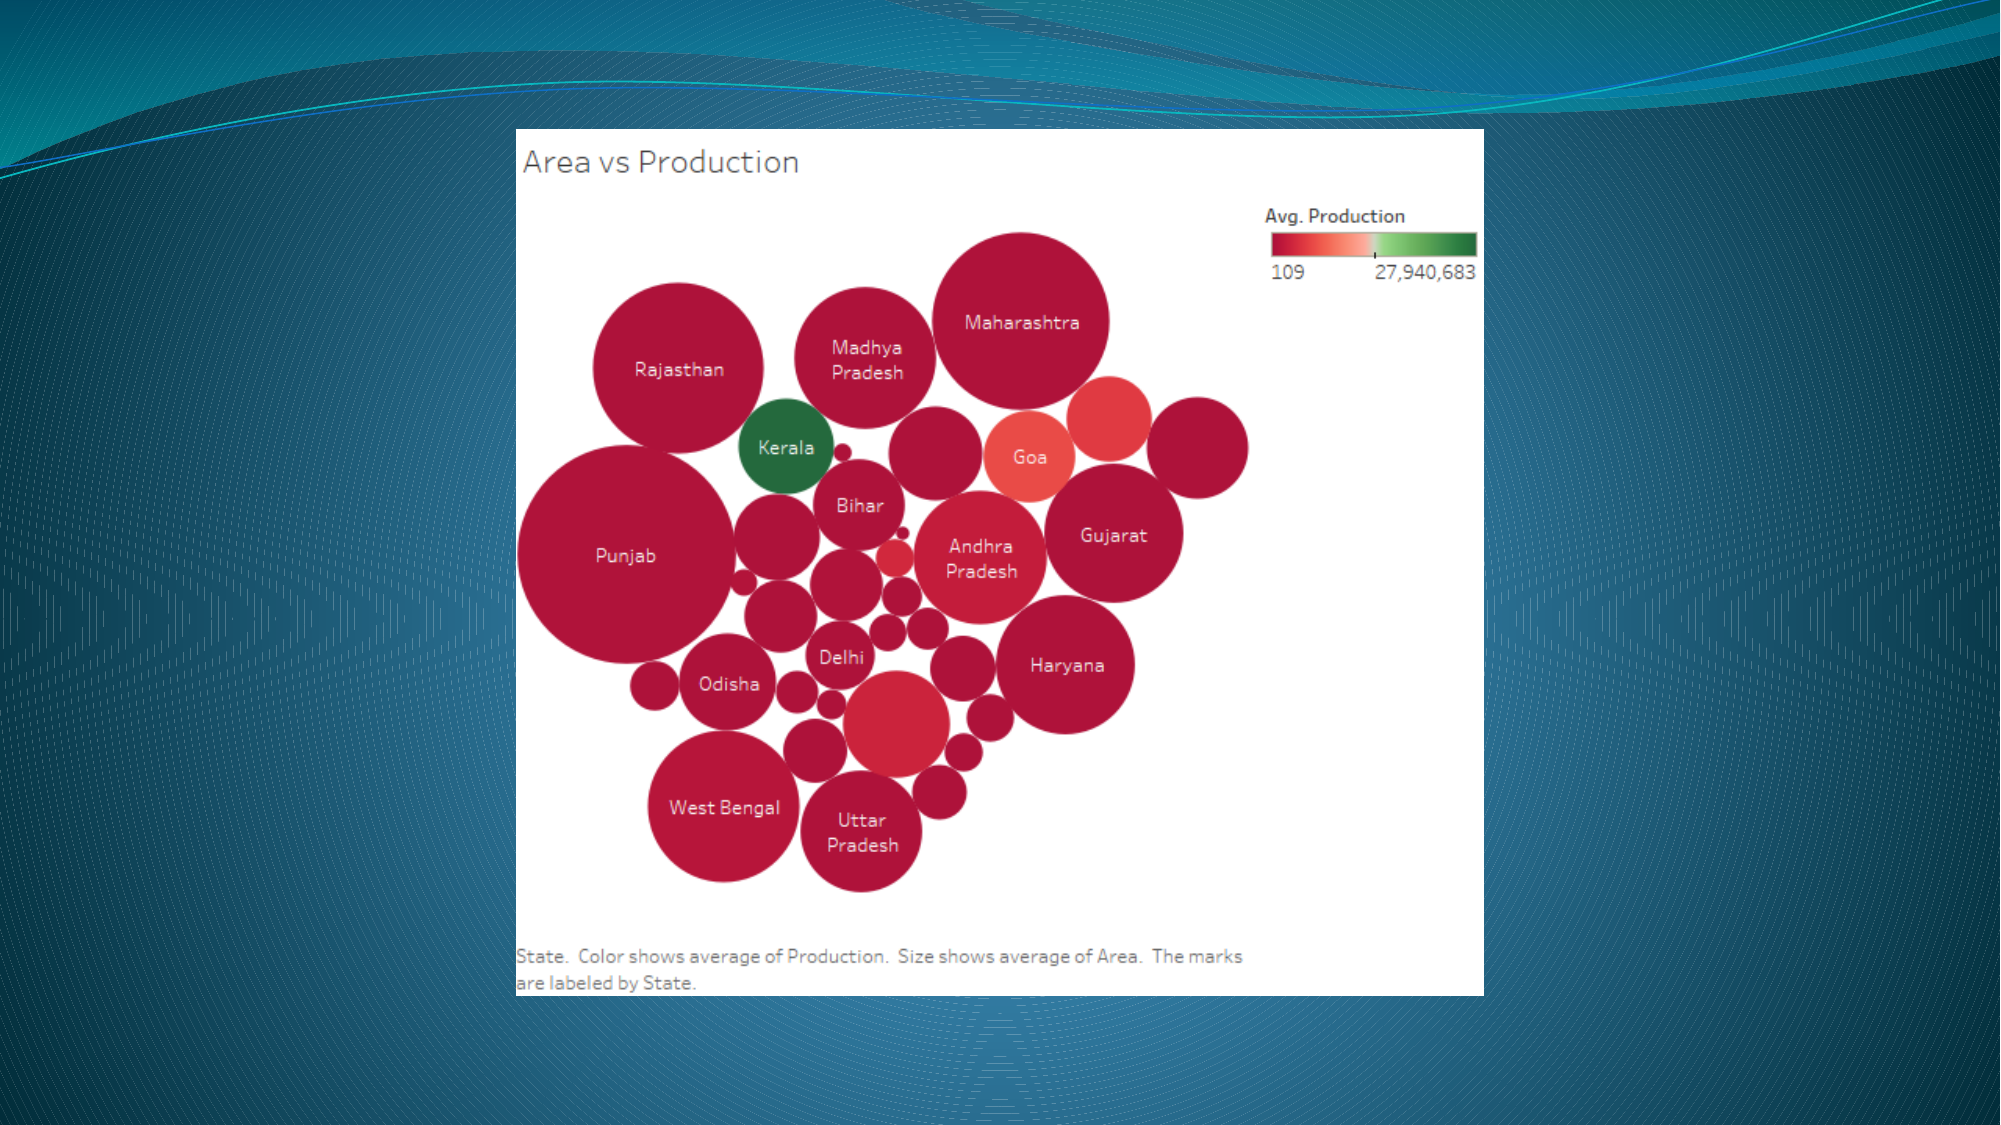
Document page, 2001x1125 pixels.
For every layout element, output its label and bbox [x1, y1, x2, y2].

picture [516, 129, 1484, 996]
